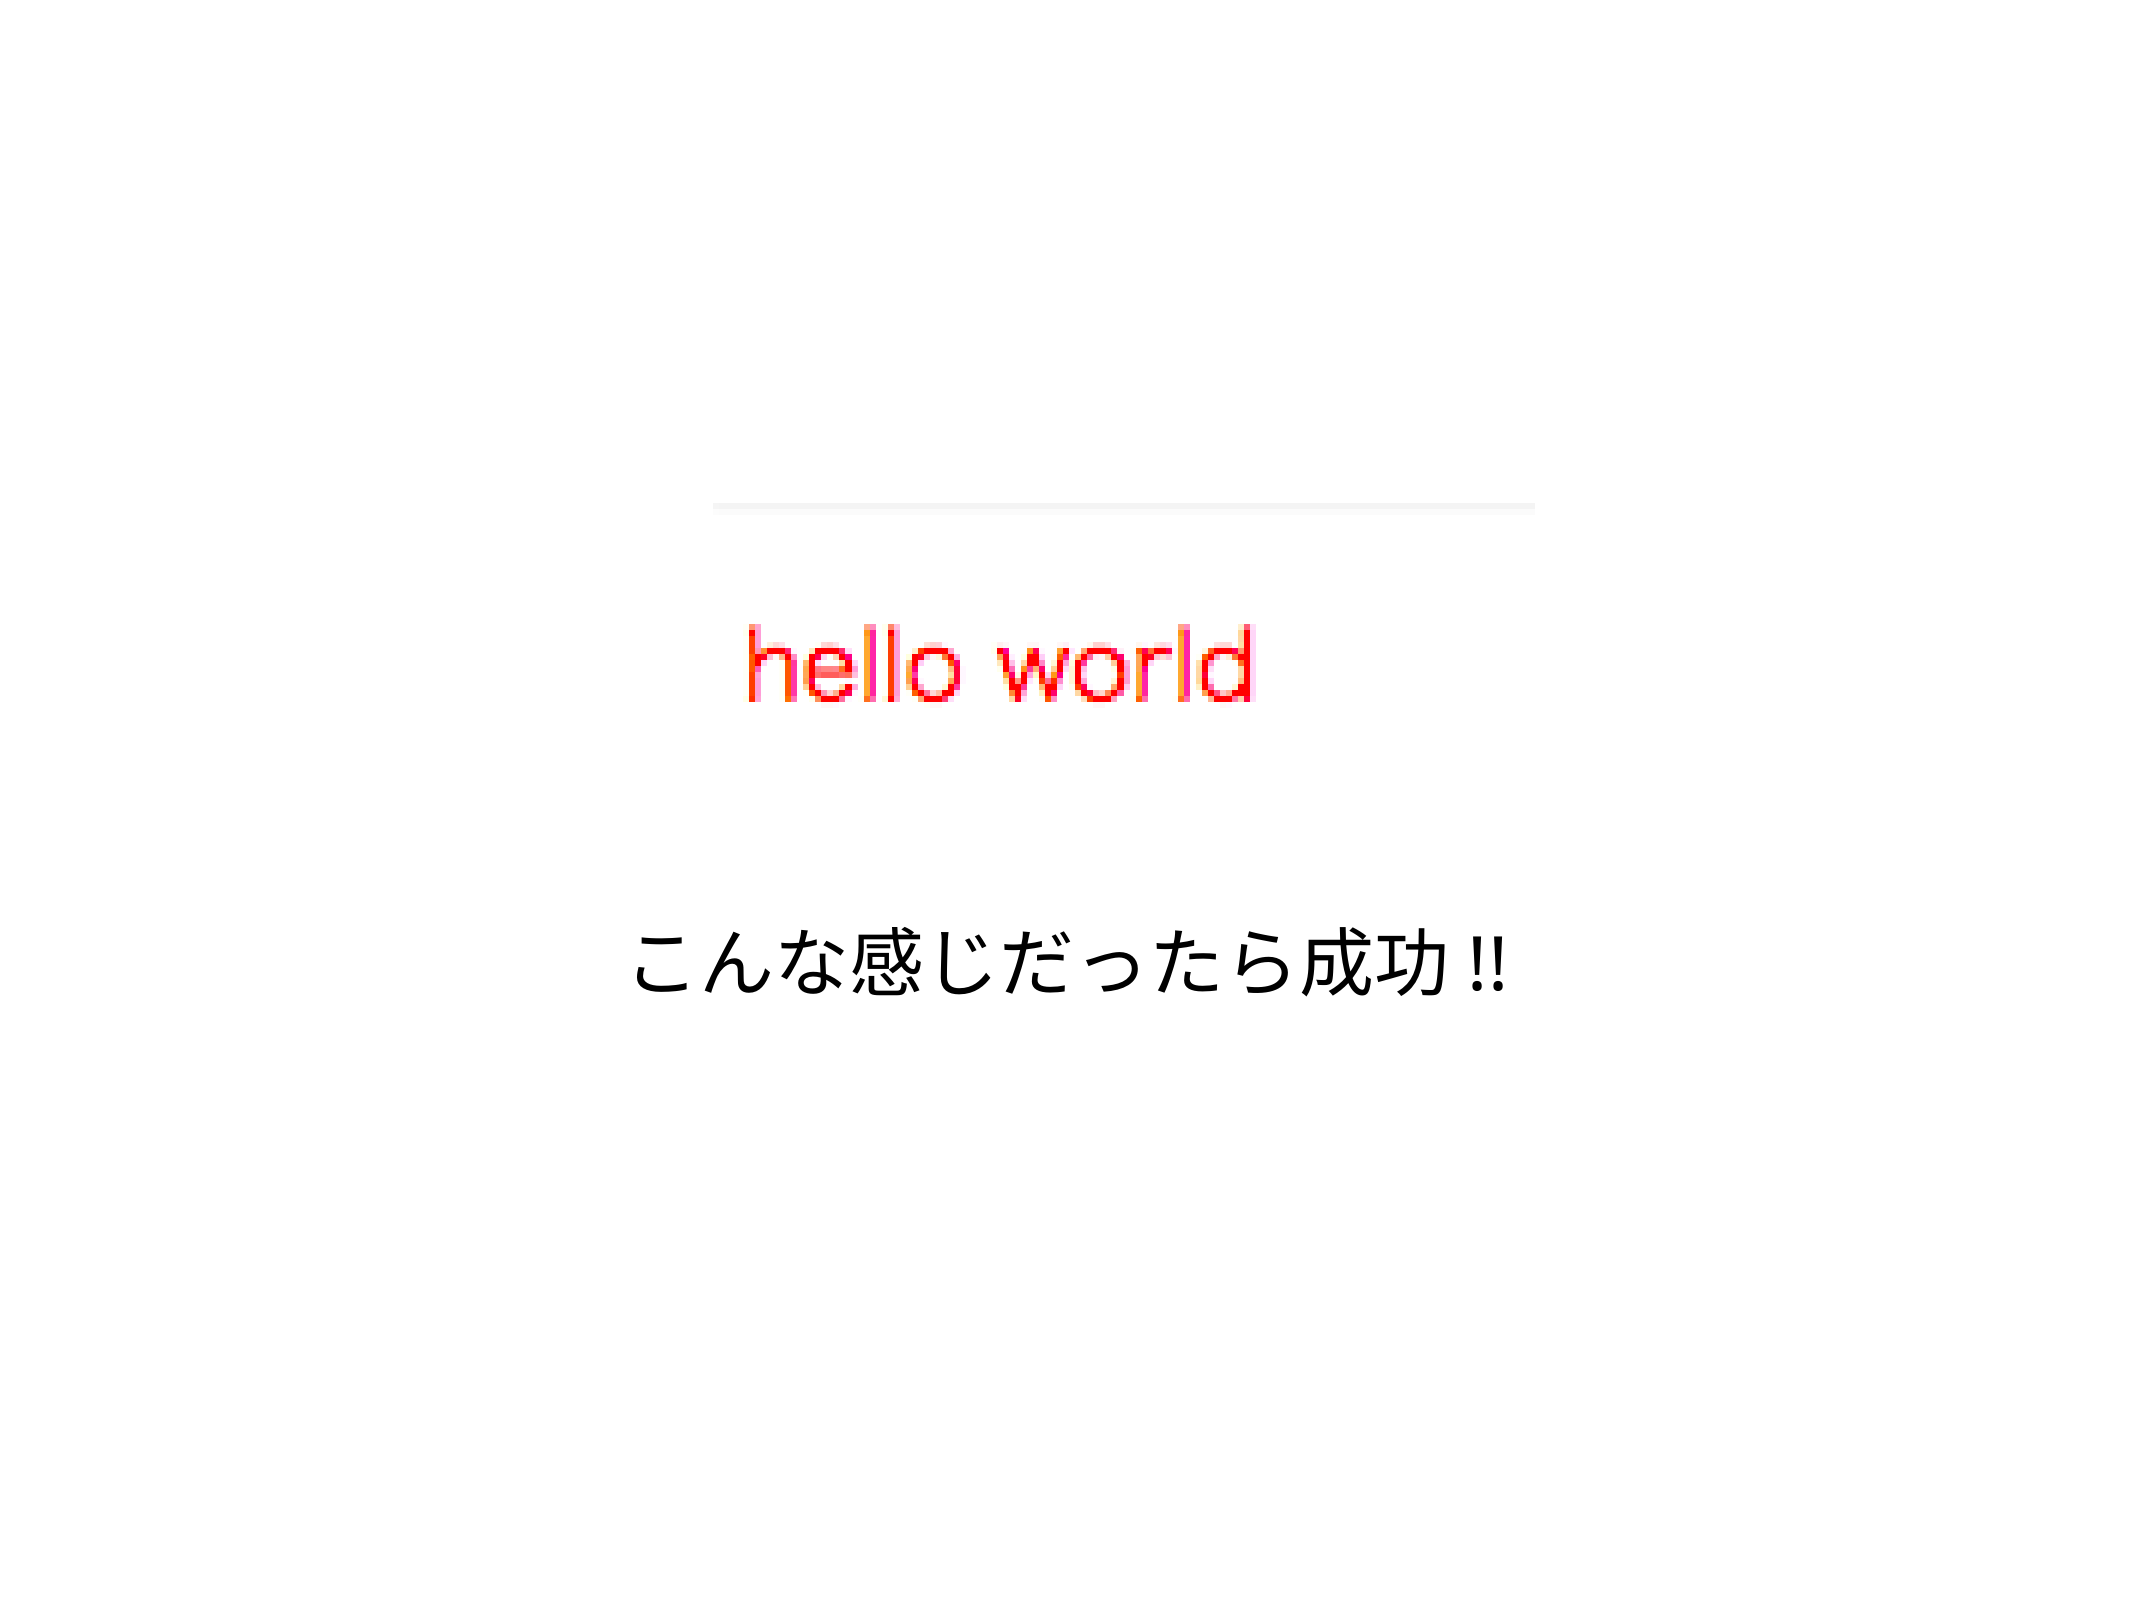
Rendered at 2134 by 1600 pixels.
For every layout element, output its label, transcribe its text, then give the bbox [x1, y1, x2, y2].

picture [713, 503, 1535, 945]
text_box こんな感じだったら成功!! [616, 907, 1517, 1014]
